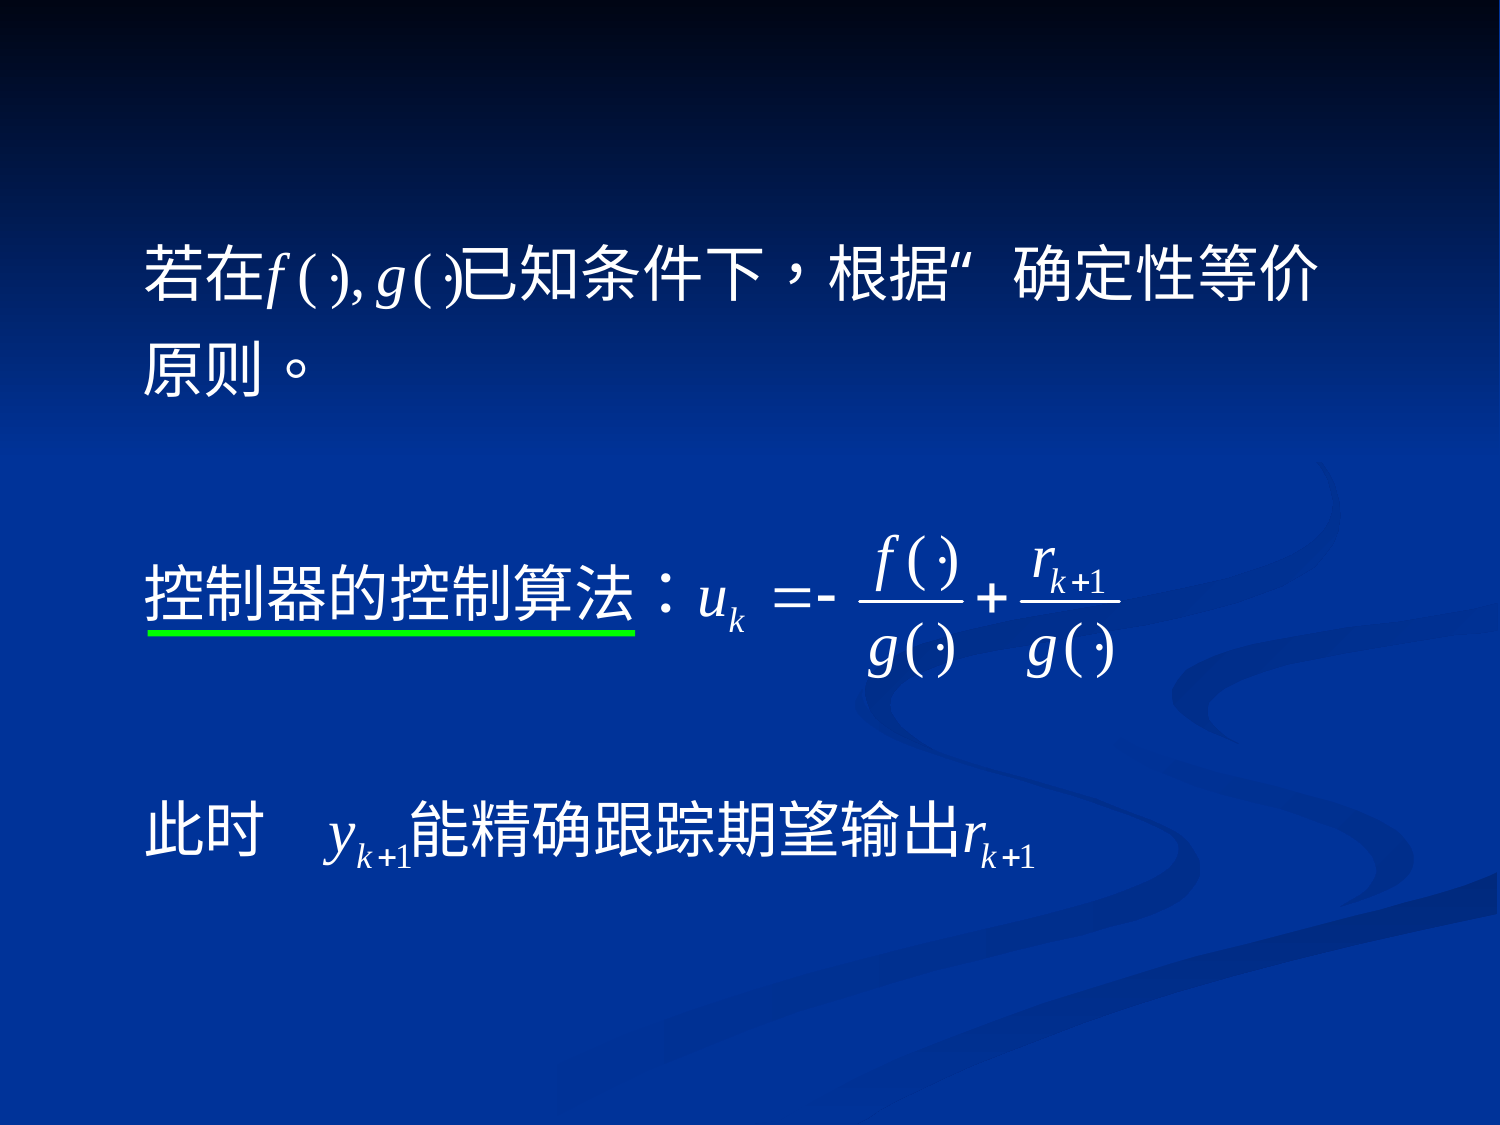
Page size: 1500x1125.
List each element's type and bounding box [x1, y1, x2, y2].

text_box [135, 186, 1328, 878]
